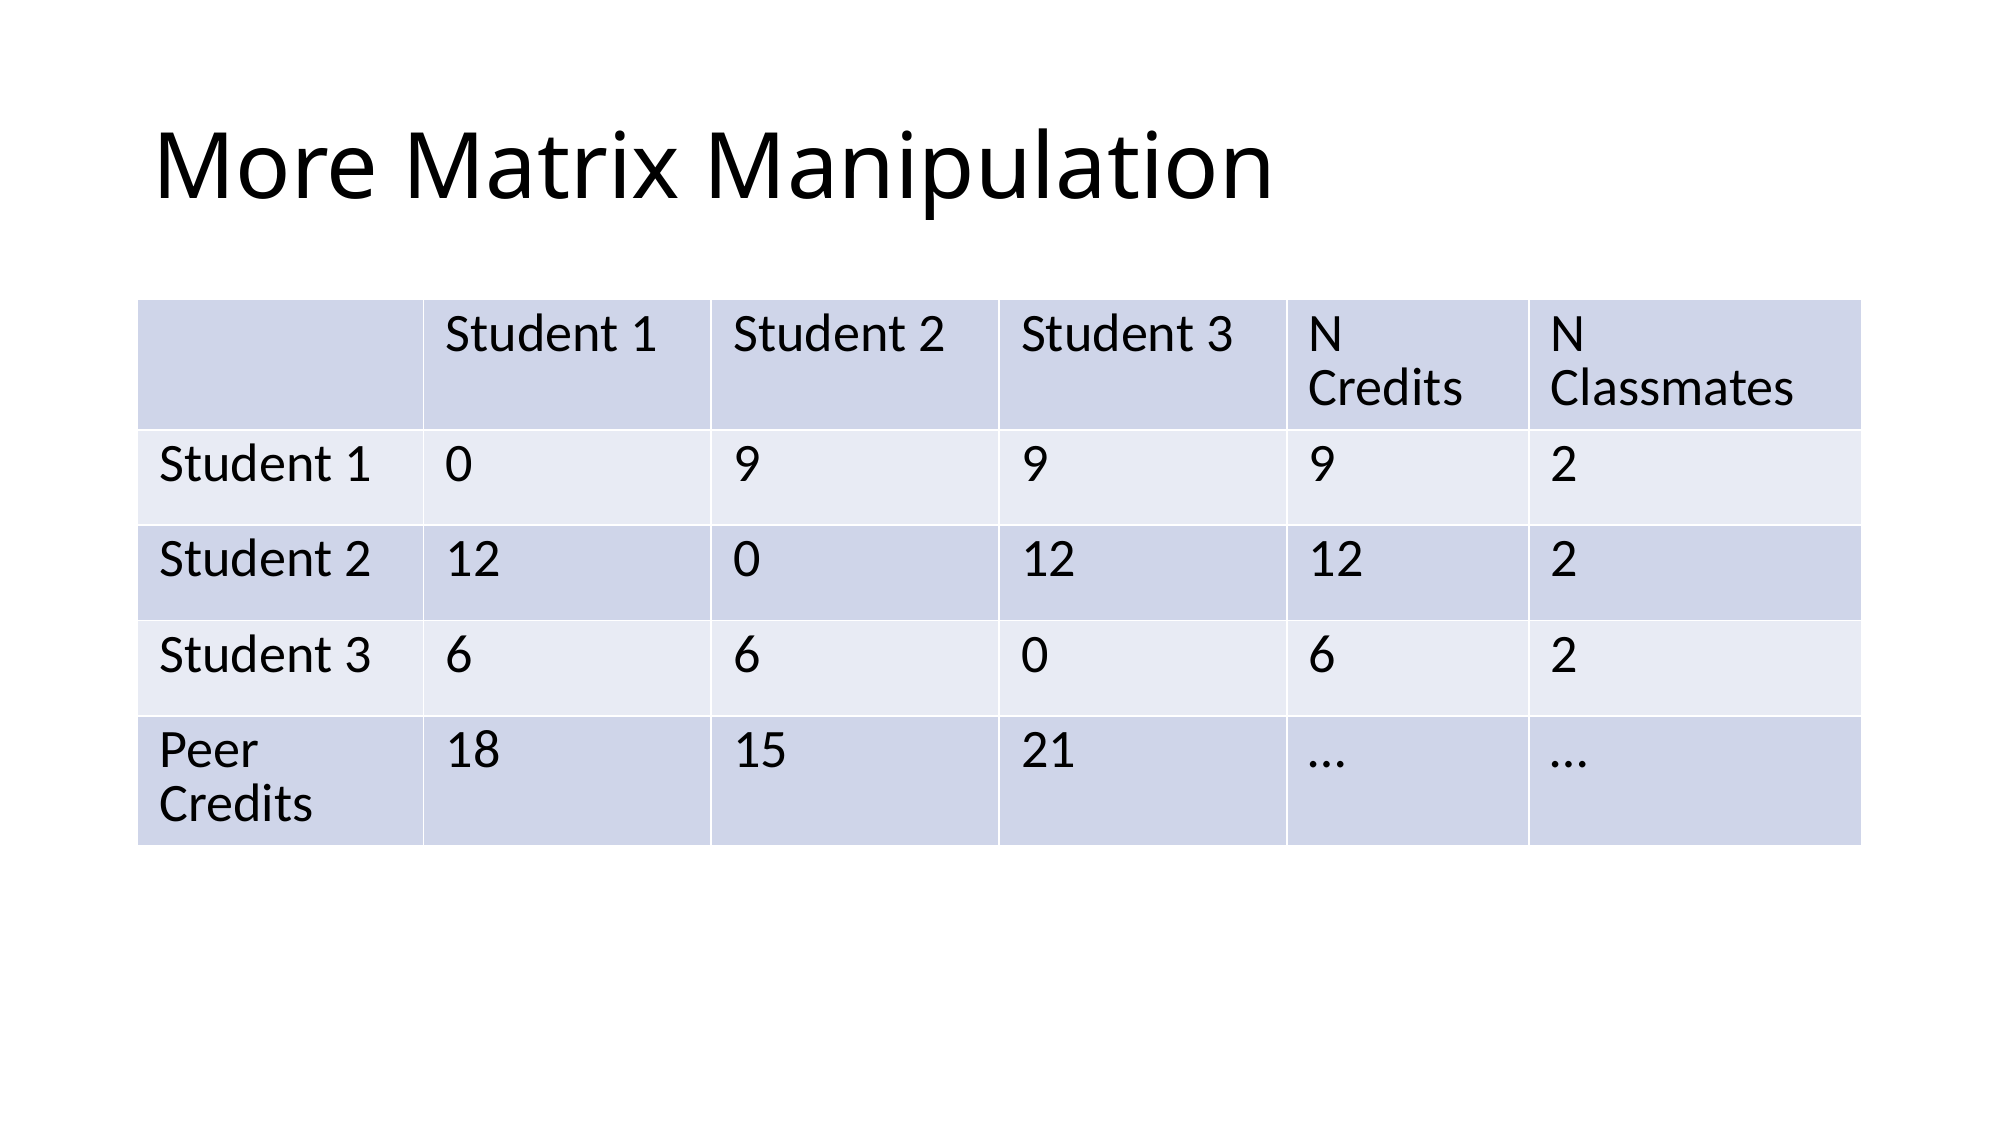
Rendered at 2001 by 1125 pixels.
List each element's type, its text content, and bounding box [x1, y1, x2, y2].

table_cell Student 1 [138, 431, 423, 524]
table_cell 9 [1288, 431, 1528, 524]
table_header [138, 300, 423, 429]
table_cell 0 [424, 431, 710, 524]
table_cell 9 [1000, 431, 1286, 524]
table_cell 6 [424, 621, 710, 715]
table_cell … [1530, 717, 1861, 845]
table_cell 12 [424, 526, 710, 620]
table_cell 6 [712, 621, 998, 715]
table_header Student 3 [1000, 300, 1286, 429]
table_cell 12 [1000, 526, 1286, 620]
table_cell 2 [1530, 526, 1861, 620]
table_cell Student 2 [138, 526, 423, 620]
table_cell … [1288, 717, 1528, 845]
table_cell 2 [1530, 621, 1861, 715]
table_cell 18 [424, 717, 710, 845]
table_cell Student 3 [138, 621, 423, 715]
table_cell 0 [712, 526, 998, 620]
table_cell Peer Credits [138, 717, 423, 845]
table_cell 12 [1288, 526, 1528, 620]
table_header Student 2 [712, 300, 998, 429]
table_header Student 1 [424, 300, 710, 429]
title More Matrix Manipulation [137, 59, 1863, 278]
table_header N Credits [1288, 300, 1528, 429]
table_cell 0 [1000, 621, 1286, 715]
table_header N Classmates [1530, 300, 1861, 429]
table_cell 9 [712, 431, 998, 524]
table_cell 2 [1530, 431, 1861, 524]
table_cell 6 [1288, 621, 1528, 715]
table_cell 15 [712, 717, 998, 845]
table_cell 21 [1000, 717, 1286, 845]
